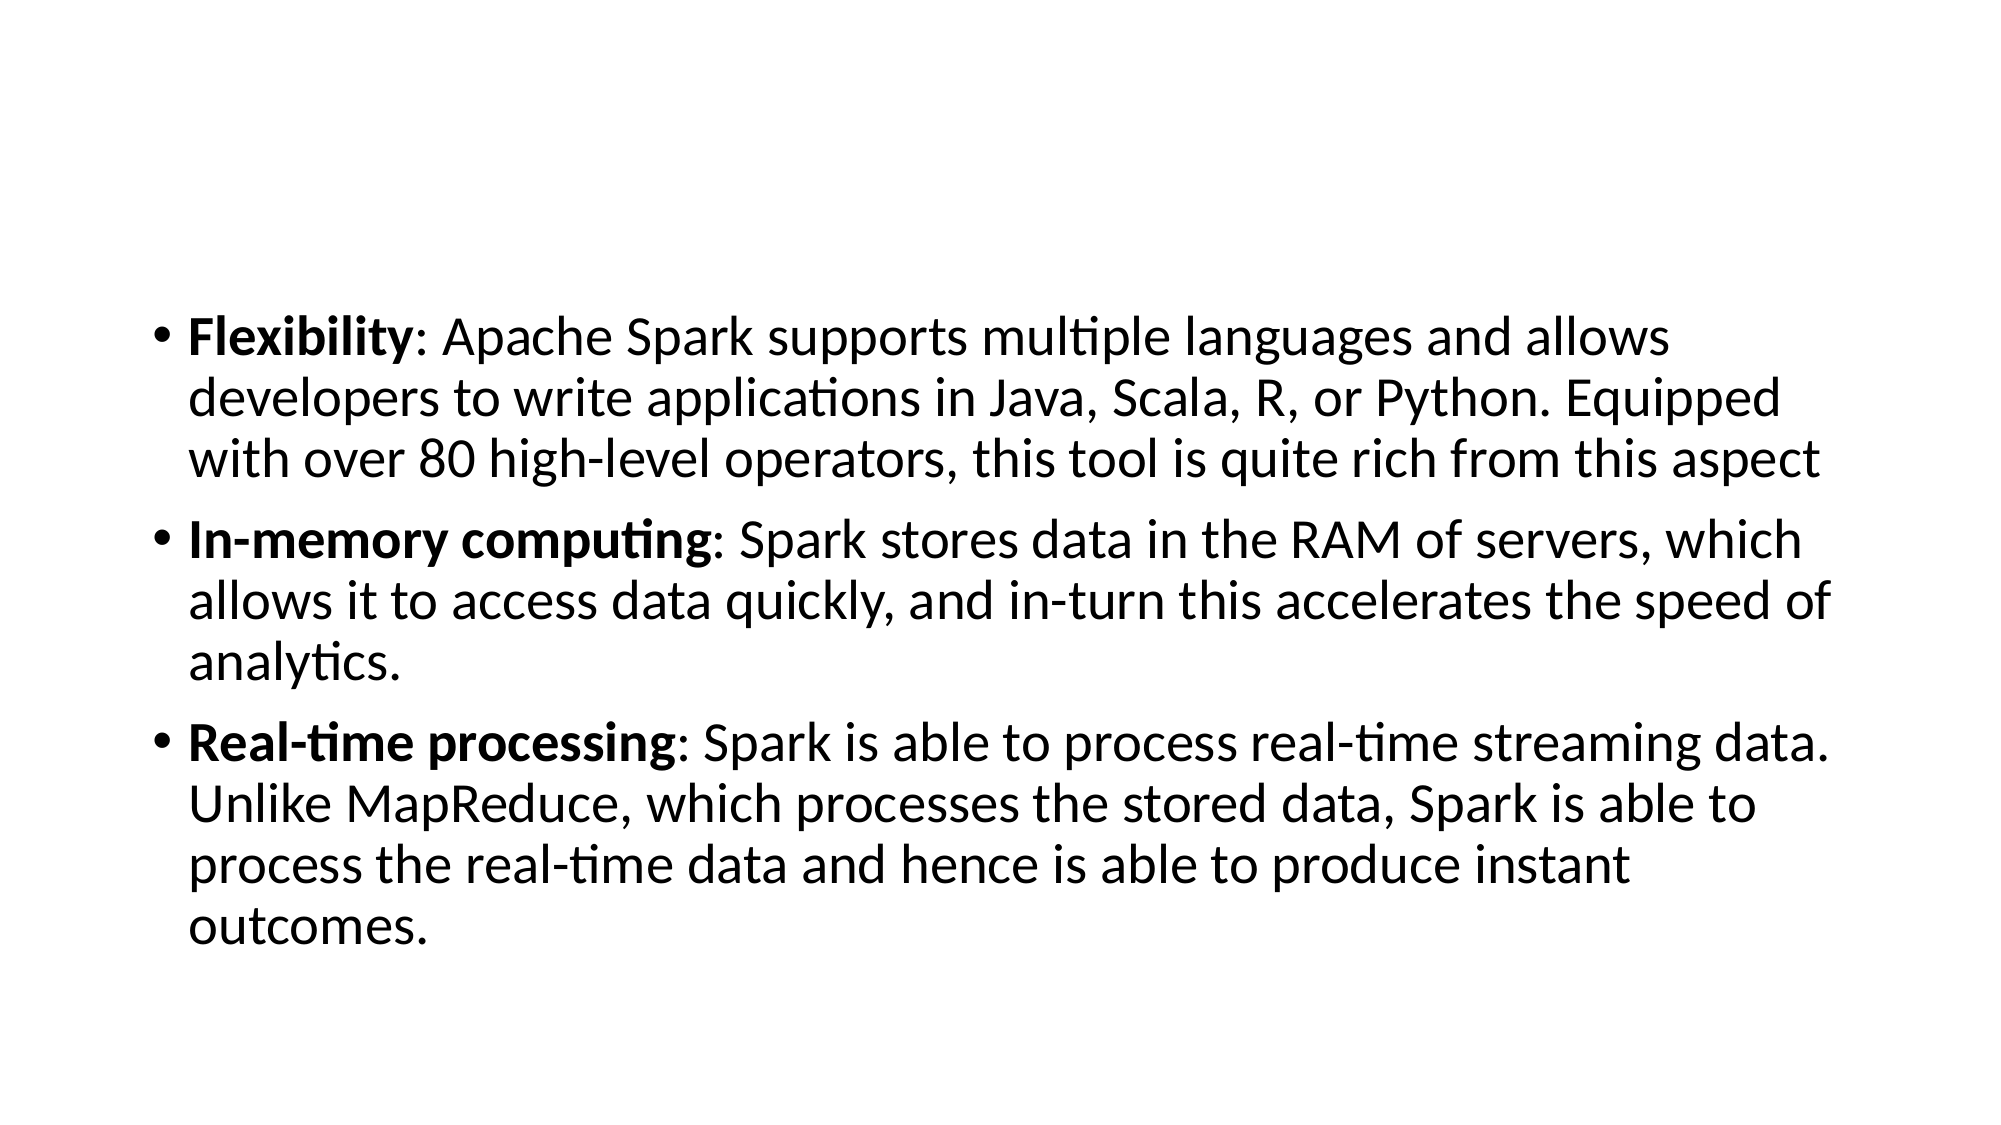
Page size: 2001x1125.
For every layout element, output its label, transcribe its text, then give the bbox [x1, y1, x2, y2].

list Flexibility: Apache Spark supports multiple languages and allows developers to write applications in Java, Scala, R, or Python. Equipped with over 80 high-level operators, this tool is quite rich from this aspect In-memory computing: Spark stores data in the RAM of servers, which allows it to access data quickly, and in-turn this accelerates the speed of analytics. Real-time processing: Spark is able to process real-time streaming data. Unlike MapReduce, which processes the stored data, Spark is able to process the real-time data and hence is able to produce instant outcomes. [137, 299, 1863, 1014]
